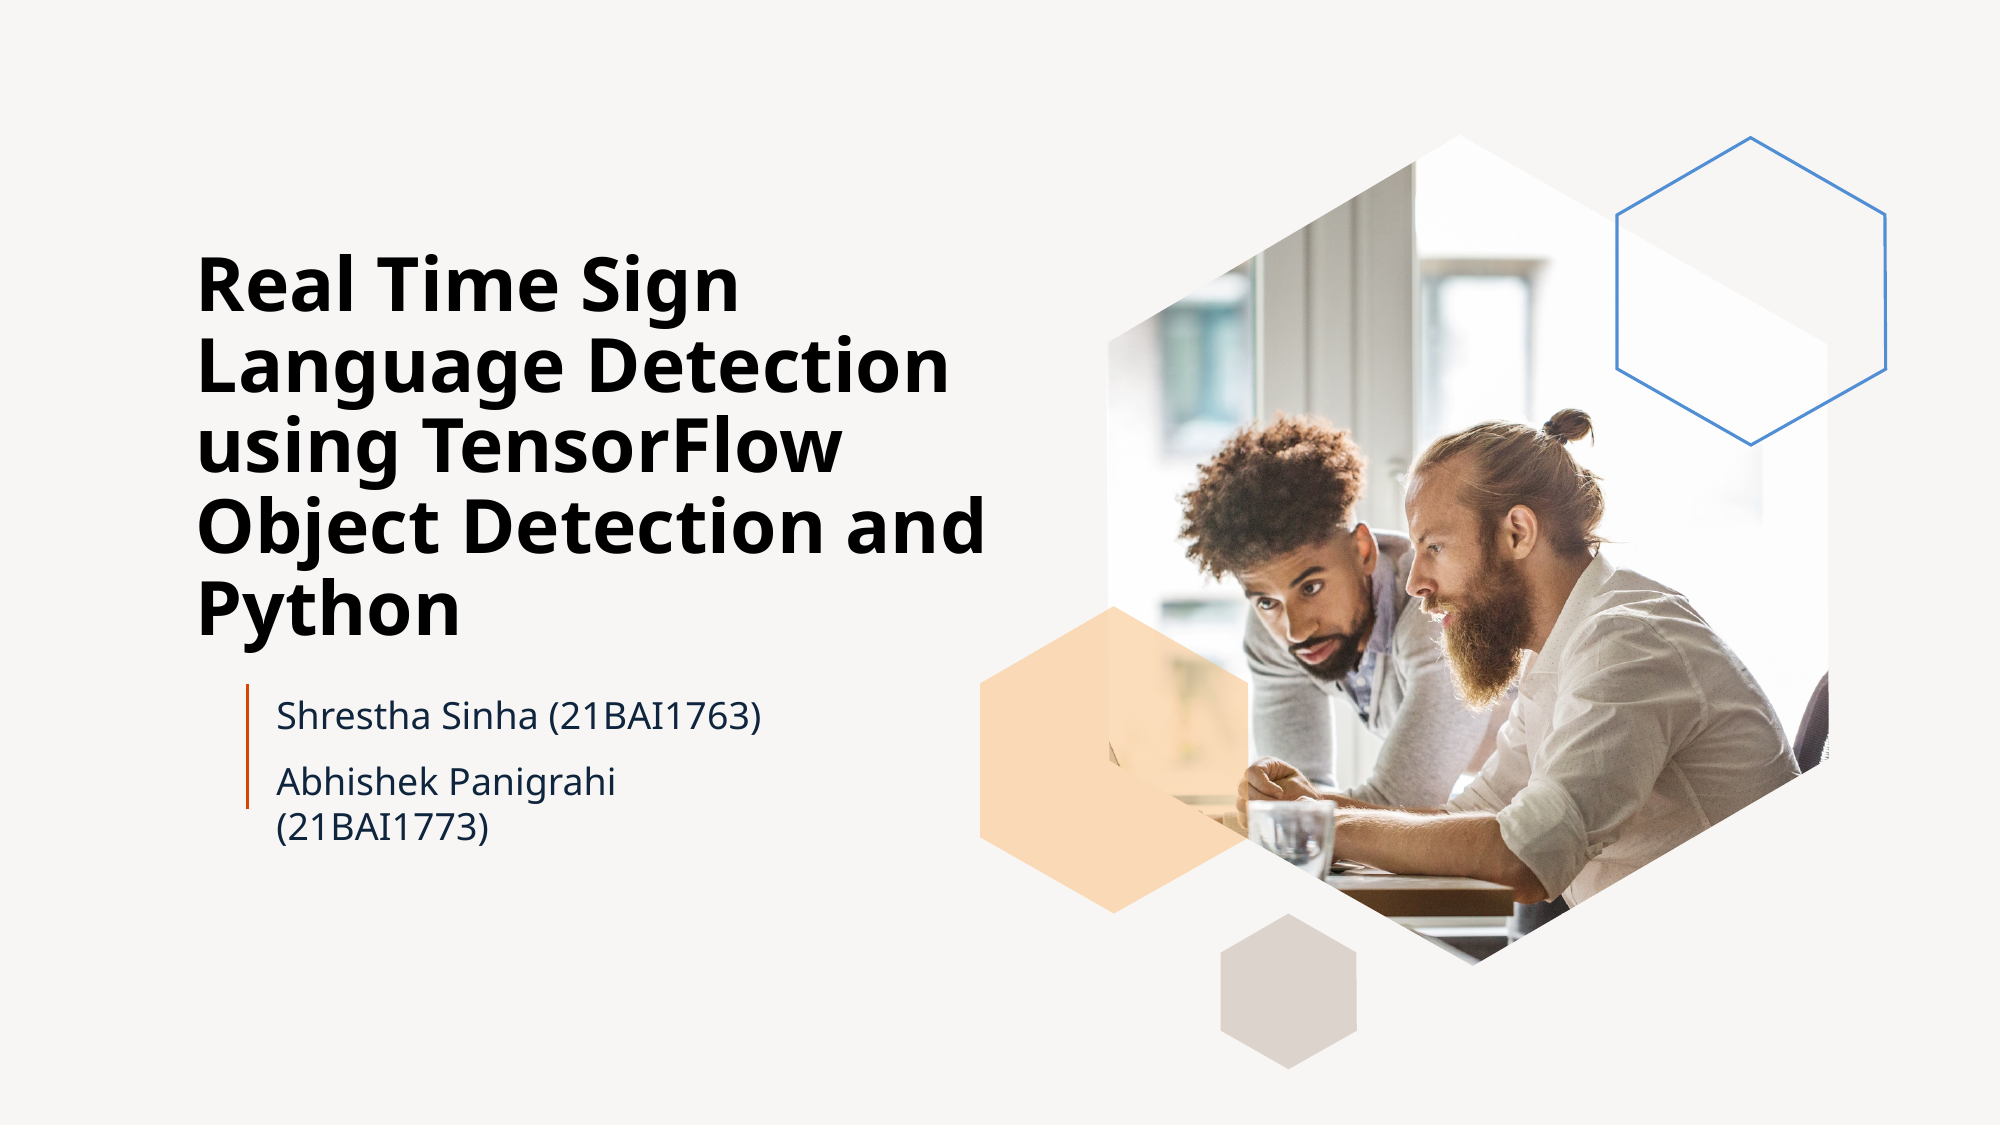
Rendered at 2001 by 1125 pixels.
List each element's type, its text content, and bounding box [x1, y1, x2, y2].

text_box [1829, 182, 1886, 402]
list Shrestha Sinha (21BAI1763) Abhishek Panigrahi (21BAI1773) [261, 684, 845, 810]
title Real Time Sign Language Detection using TensorFlow Object Detection and Python [180, 279, 1050, 618]
picture [1105, 134, 1829, 966]
text_box [980, 611, 1105, 909]
